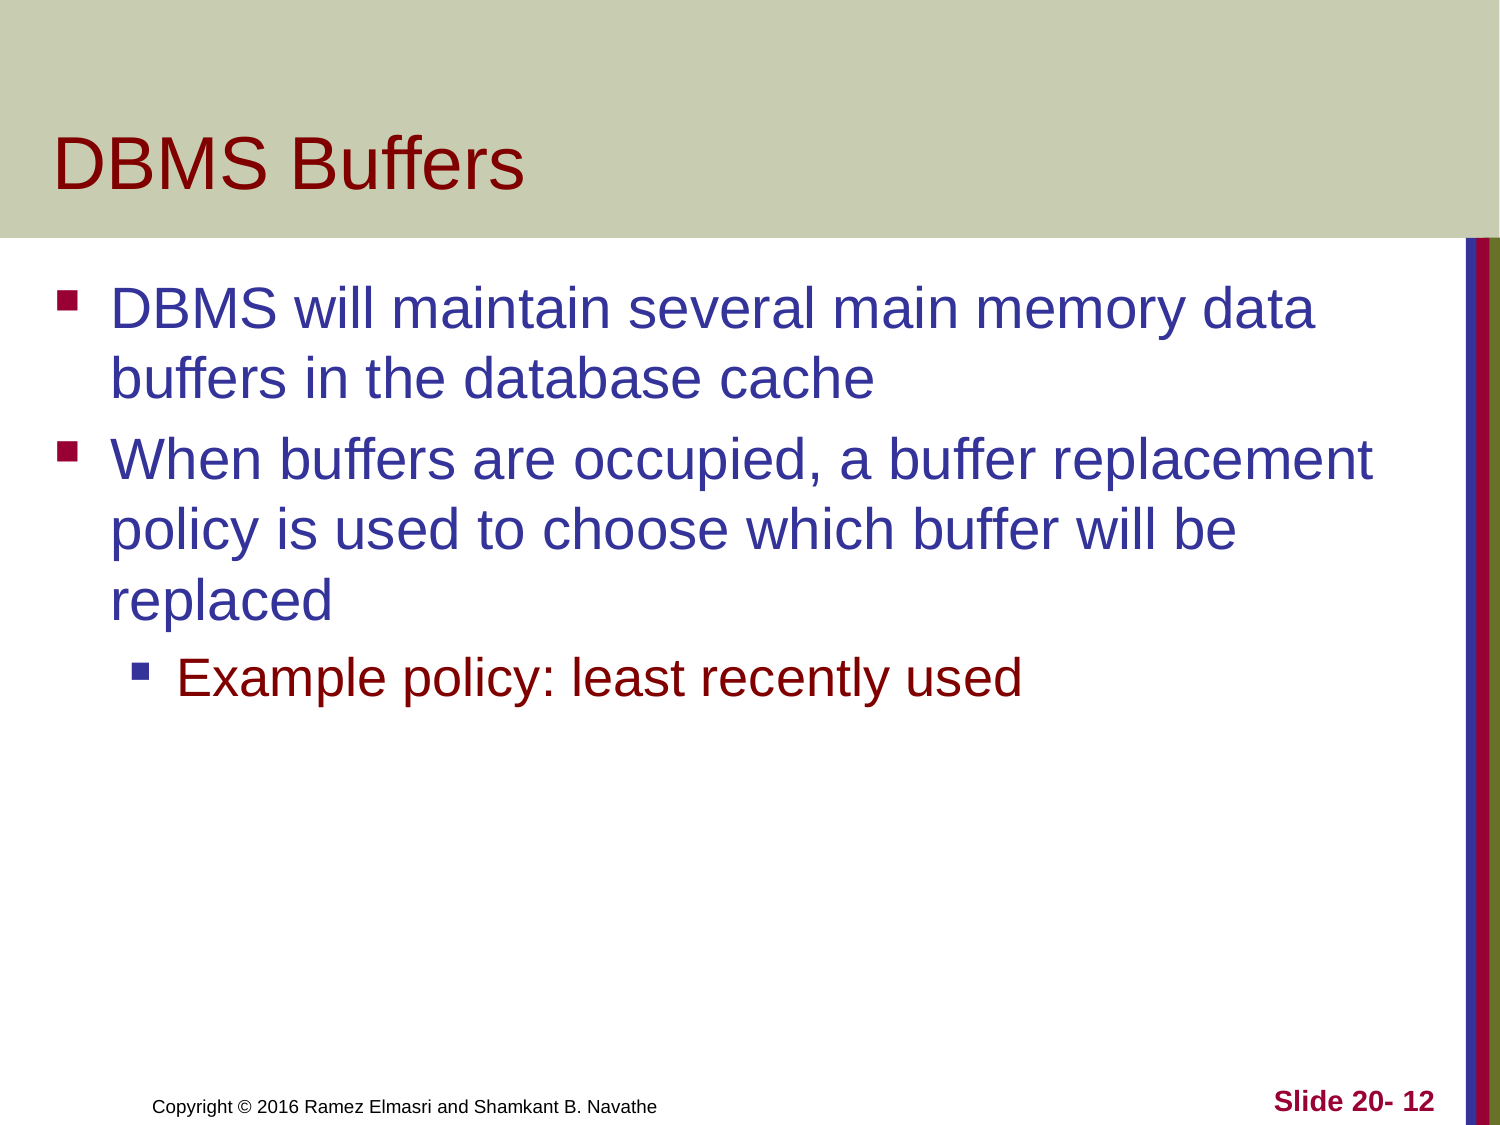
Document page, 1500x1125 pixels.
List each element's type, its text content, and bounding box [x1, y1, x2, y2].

list DBMS will maintain several main memory data buffers in the database cache When buffers are occupied, a buffer replacement policy is used to choose which buffer will be replaced Example policy: least recently used [39, 262, 1400, 1013]
title DBMS Buffers [37, 49, 1317, 213]
slide_number Slide 20- 12 [1137, 1049, 1451, 1125]
